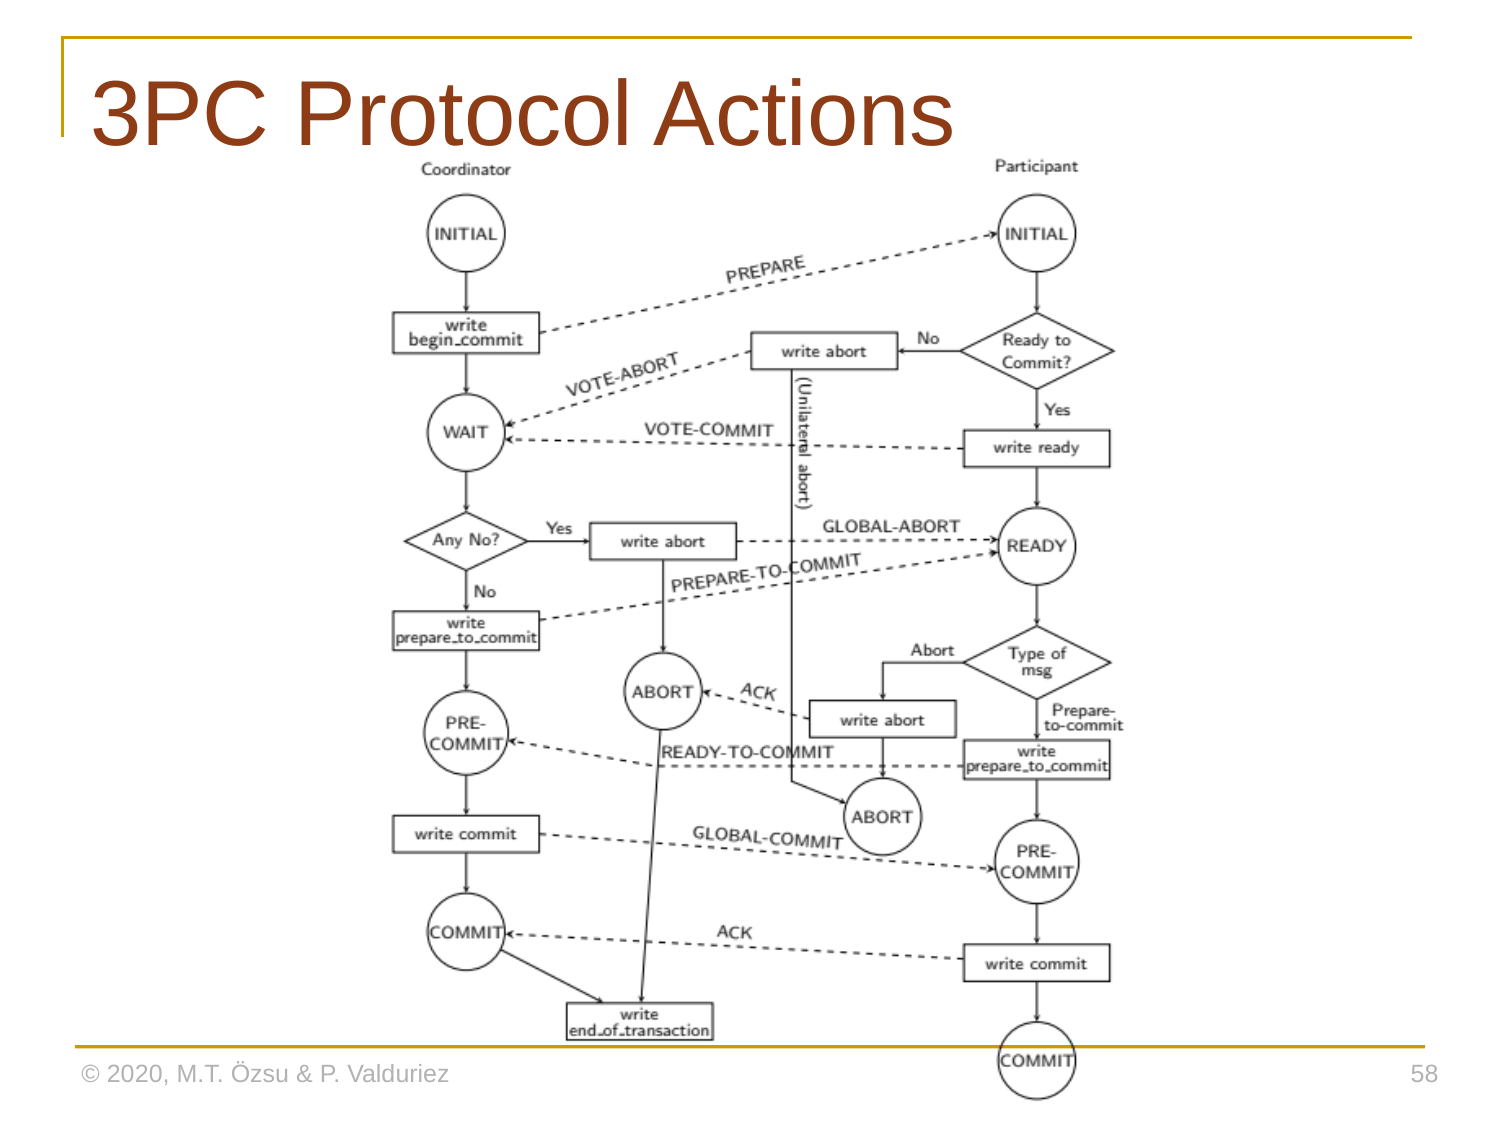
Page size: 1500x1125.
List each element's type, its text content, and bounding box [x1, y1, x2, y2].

footer © 2020, M.T. Özsu & P. Valduriez [66, 1042, 382, 1103]
title 3PC Protocol Actions [74, 45, 1426, 233]
slide_number 58 [1145, 1042, 1454, 1103]
picture [387, 146, 1142, 1103]
